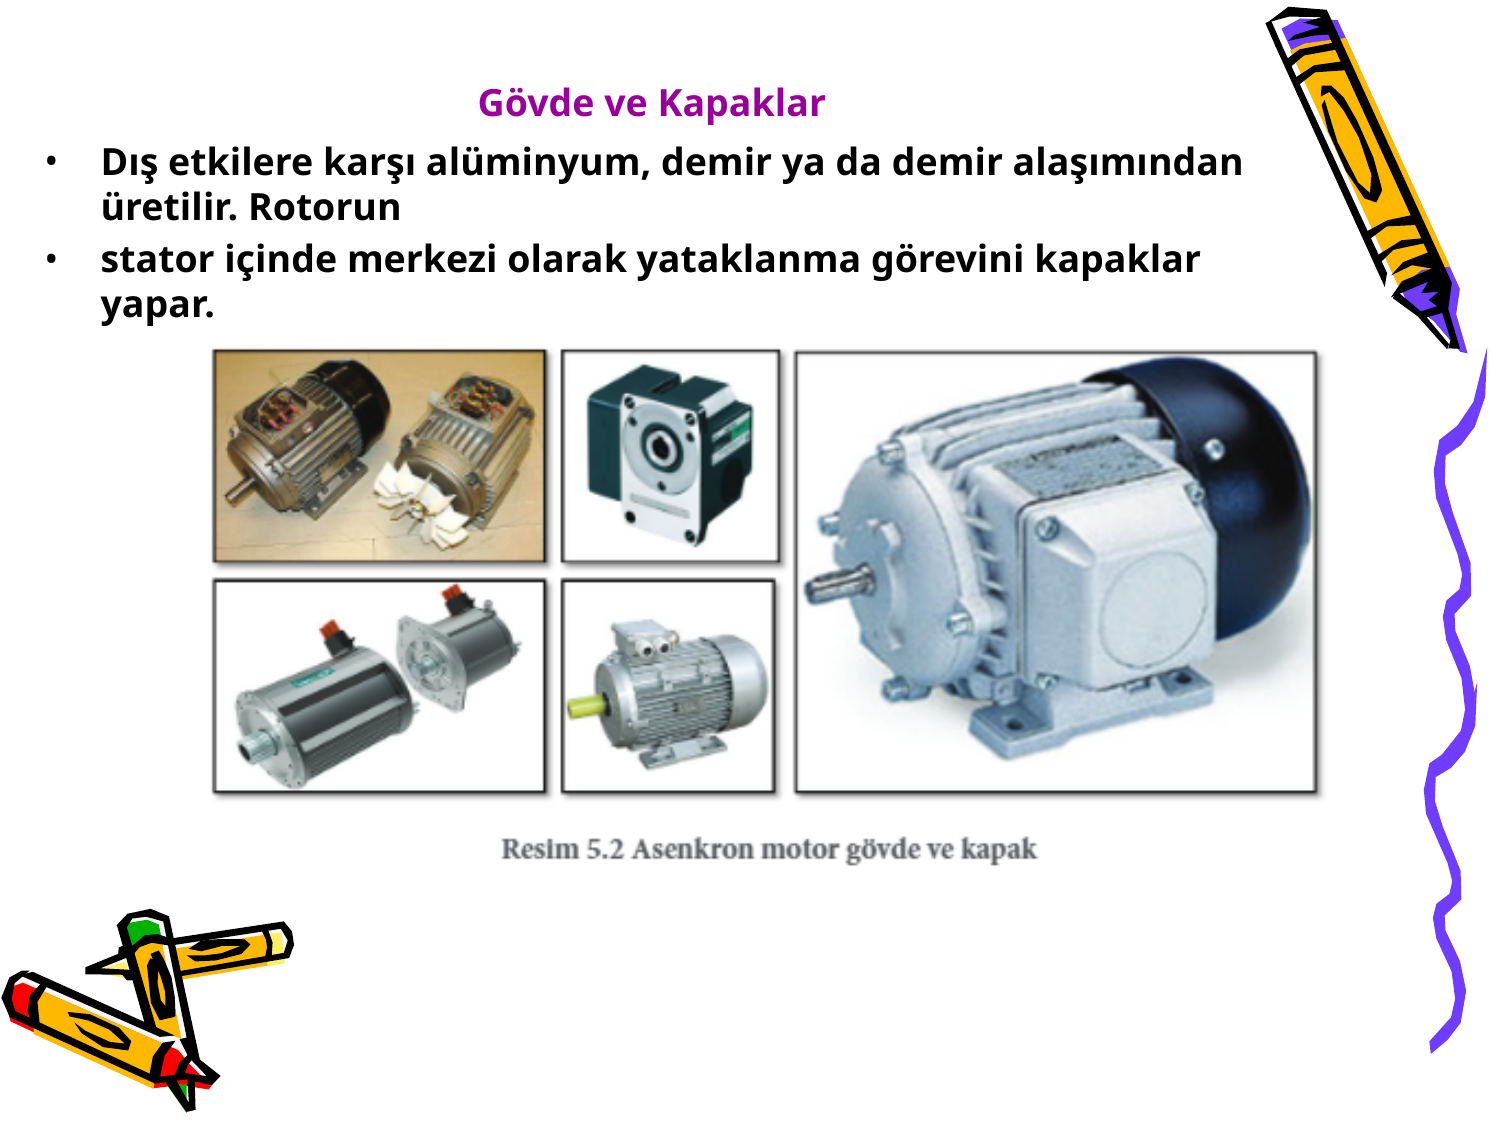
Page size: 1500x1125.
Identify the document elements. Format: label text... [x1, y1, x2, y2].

picture [147, 326, 1353, 901]
list Gövde ve Kapaklar Dış etkilere karşı alüminyum, demir ya da demir alaşımından üretilir. Rotorun stator içinde merkezi olarak yataklanma görevini kapaklar yapar. [29, 42, 1292, 900]
